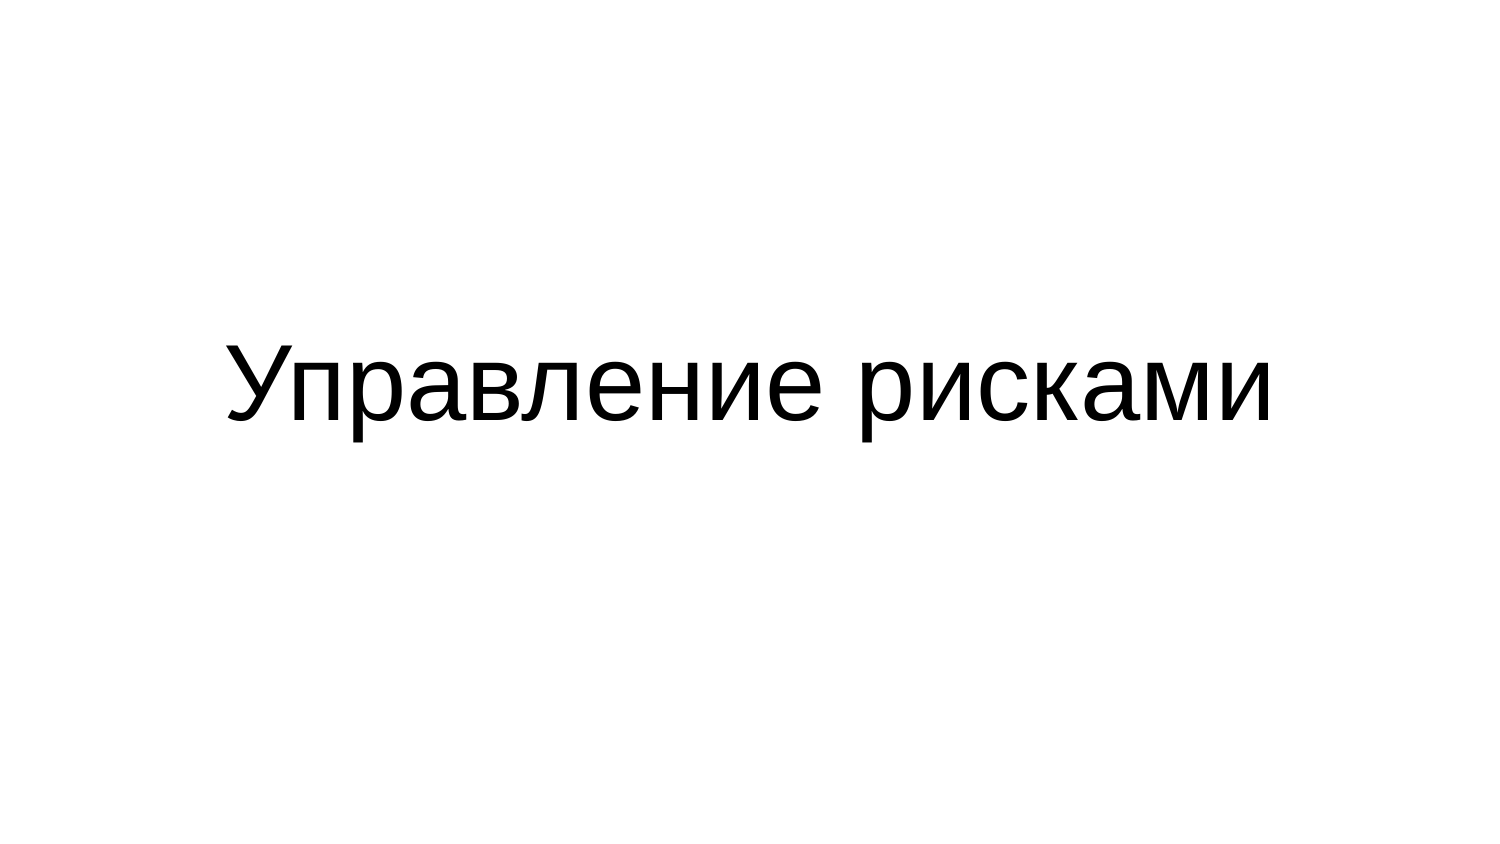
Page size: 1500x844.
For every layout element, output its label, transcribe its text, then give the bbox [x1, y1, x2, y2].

title Управление рисками [51, 122, 1449, 459]
